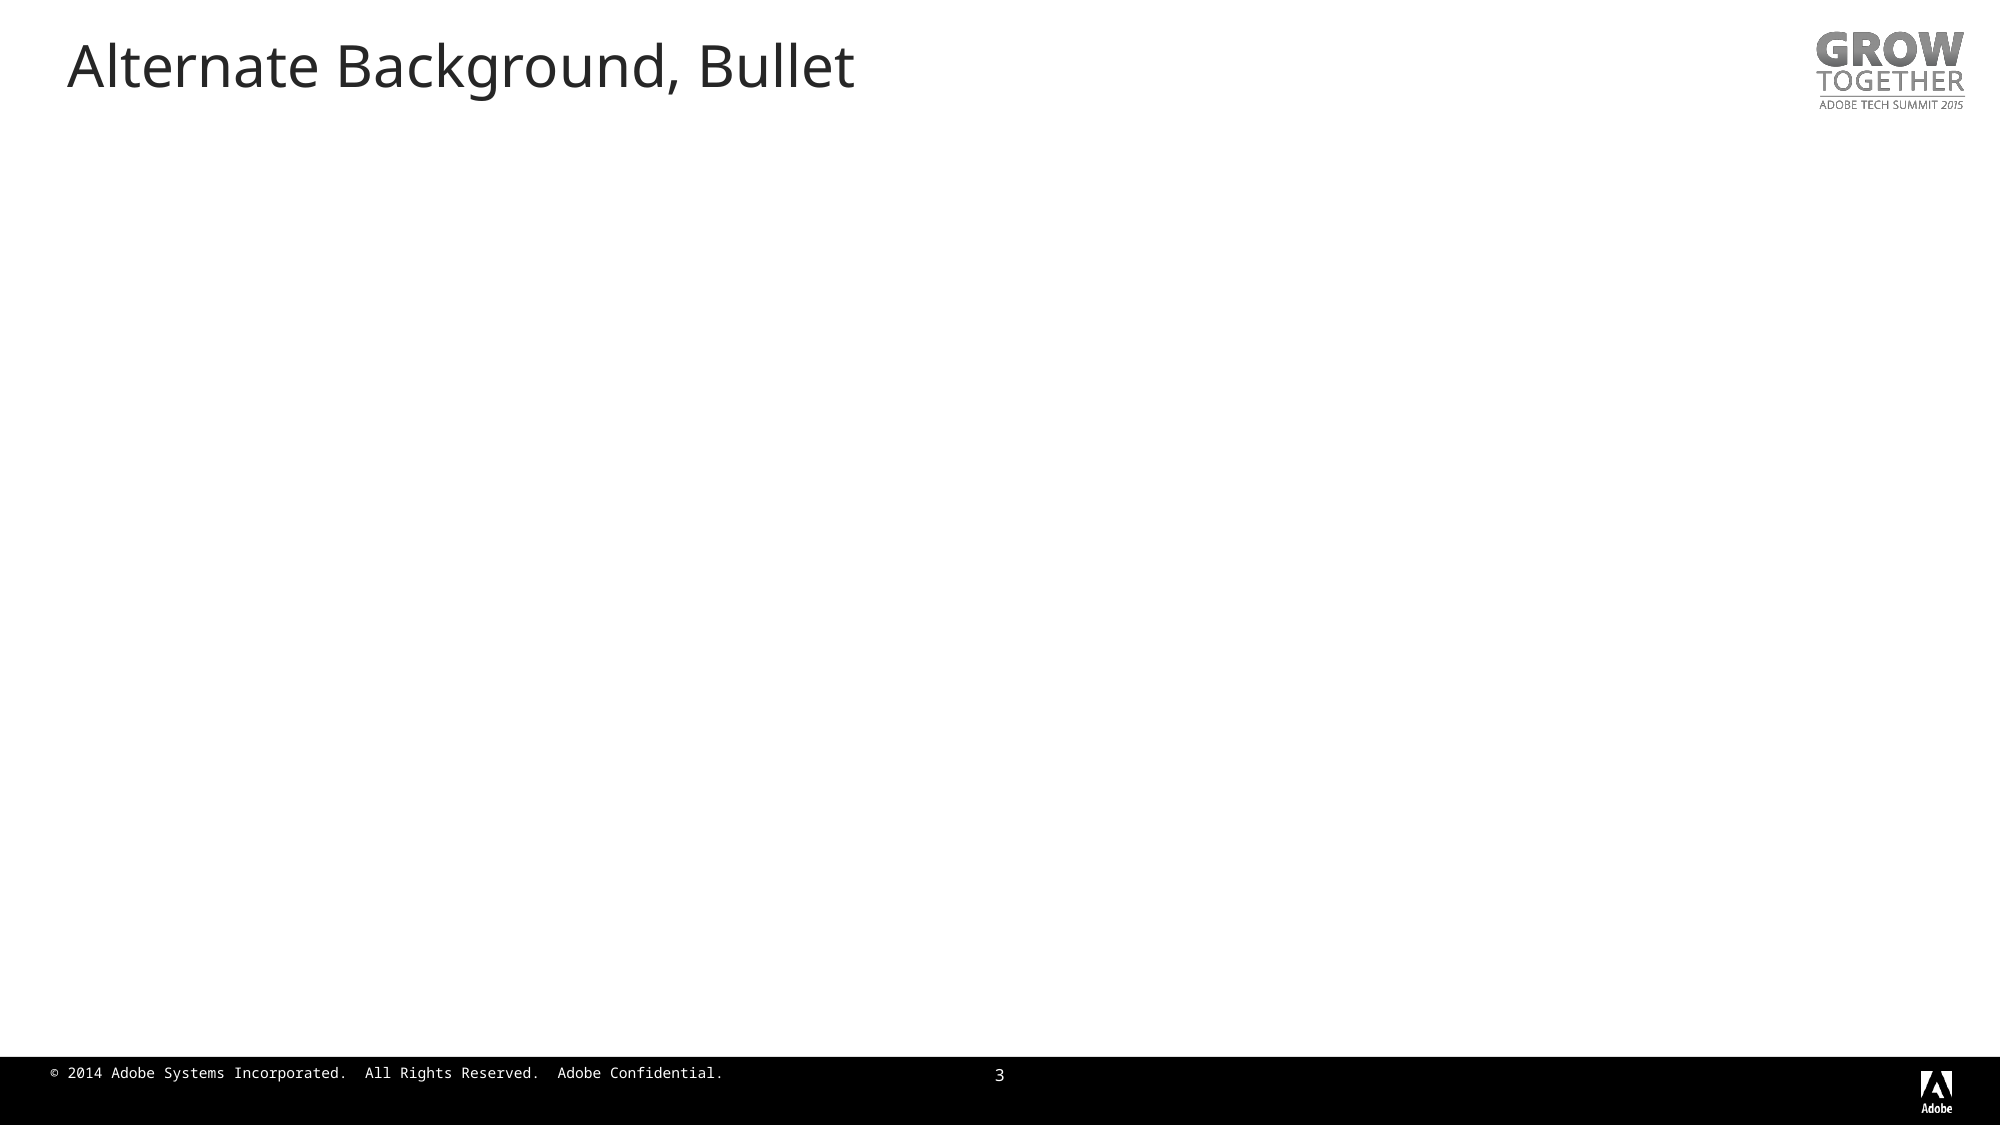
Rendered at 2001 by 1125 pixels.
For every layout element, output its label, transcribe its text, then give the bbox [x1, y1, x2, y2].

picture [1921, 1071, 1952, 1113]
slide_number 3 [916, 1062, 1084, 1091]
picture [1808, 26, 1973, 113]
title Alternate Background, Bullet [50, 30, 1950, 98]
